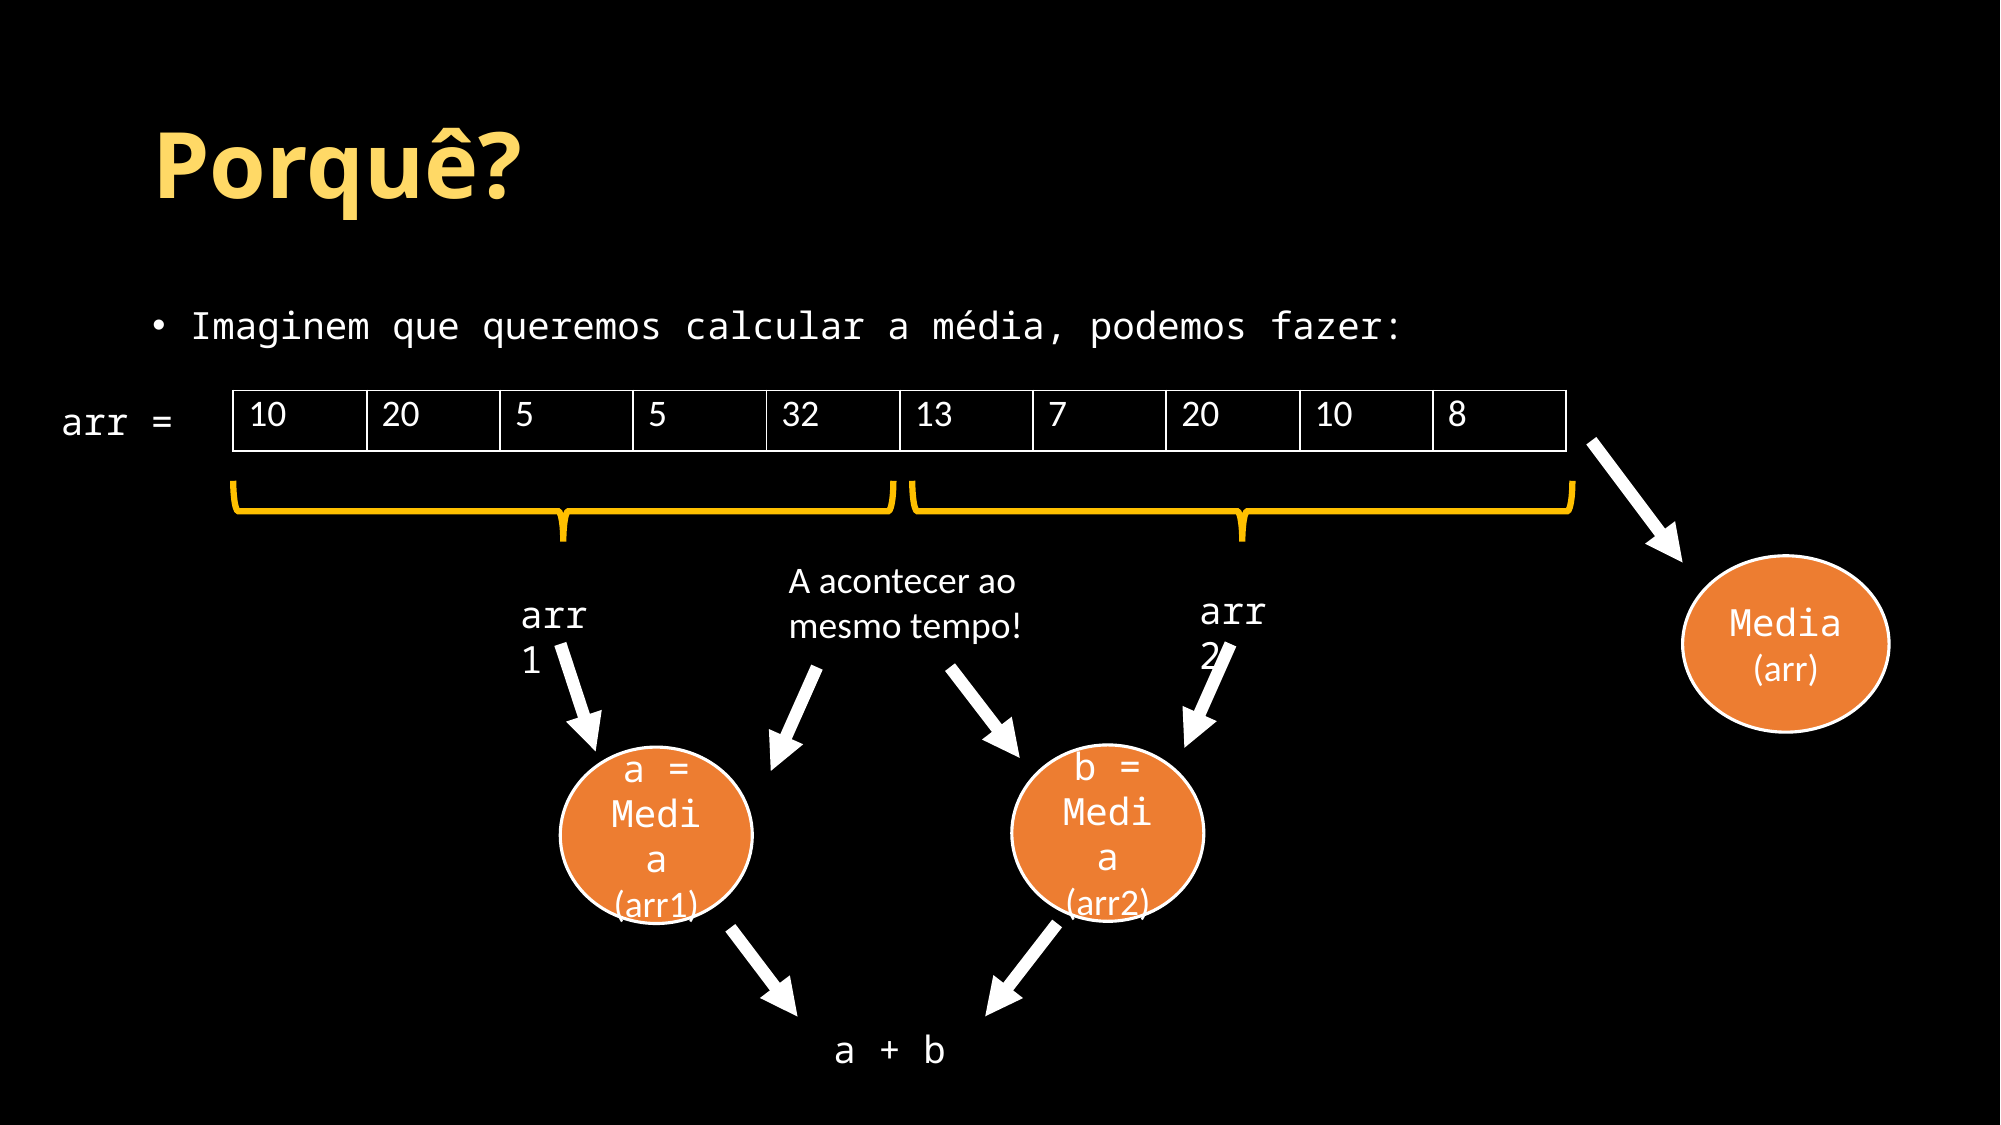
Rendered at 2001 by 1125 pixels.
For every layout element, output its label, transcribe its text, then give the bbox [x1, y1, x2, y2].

text_box b = Media (arr2) [1010, 743, 1206, 923]
title Porquê? [137, 59, 1863, 278]
text_box arr = [46, 390, 211, 451]
text_box a + b [818, 1018, 961, 1079]
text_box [985, 923, 1058, 1017]
table_header 20 [1167, 391, 1299, 450]
table_header 8 [1434, 391, 1565, 450]
text_box a = Media (arr1) [558, 745, 754, 926]
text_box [1184, 643, 1231, 748]
text_box arr1 [505, 583, 622, 689]
table_header 5 [634, 391, 766, 450]
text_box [949, 667, 1020, 758]
table_header 32 [767, 391, 899, 450]
table_header 5 [501, 391, 632, 450]
text_box arr2 [1184, 579, 1301, 685]
text_box [911, 480, 1573, 542]
table_header 7 [1034, 391, 1165, 450]
list Imaginem que queremos calcular a média, podemos fazer: [137, 299, 1863, 361]
table_header 13 [901, 391, 1032, 450]
table_header 10 [234, 391, 366, 450]
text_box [560, 643, 596, 752]
table_header 20 [368, 391, 499, 450]
text_box [232, 480, 894, 542]
text_box Media (arr) [1681, 554, 1891, 734]
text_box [1591, 440, 1683, 563]
table_header 10 [1301, 391, 1432, 450]
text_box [730, 927, 798, 1017]
text_box A acontecer ao mesmo tempo! [773, 548, 1040, 654]
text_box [770, 667, 817, 771]
